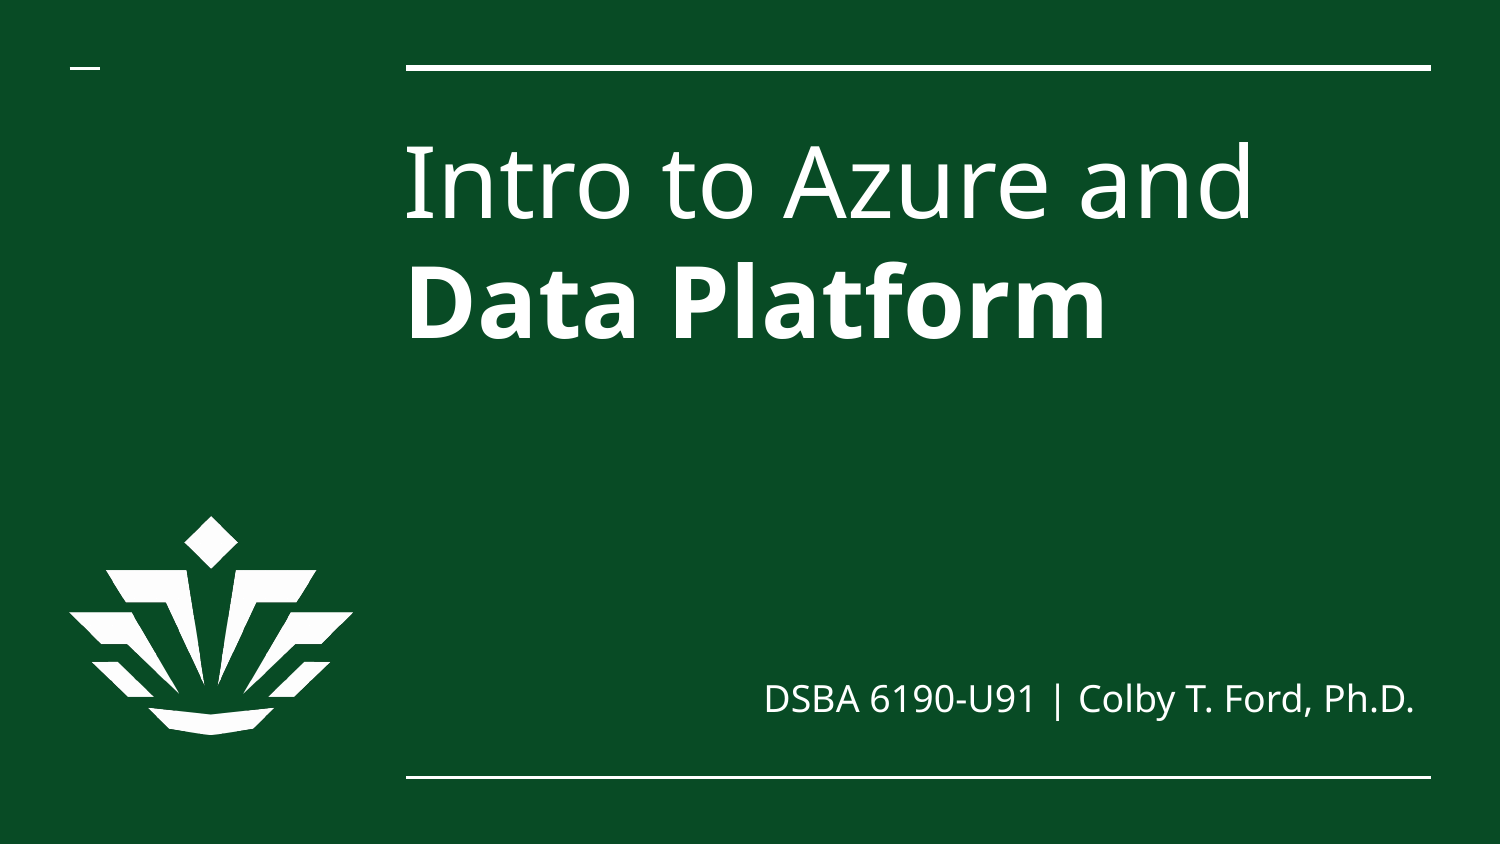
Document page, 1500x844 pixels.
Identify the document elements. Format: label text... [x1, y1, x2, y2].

subtitle DSBA 6190-U91 | Colby T. Ford, Ph.D. [392, 531, 1431, 735]
title Intro to Azure and Data Platform [389, 103, 1428, 357]
picture [68, 516, 353, 736]
